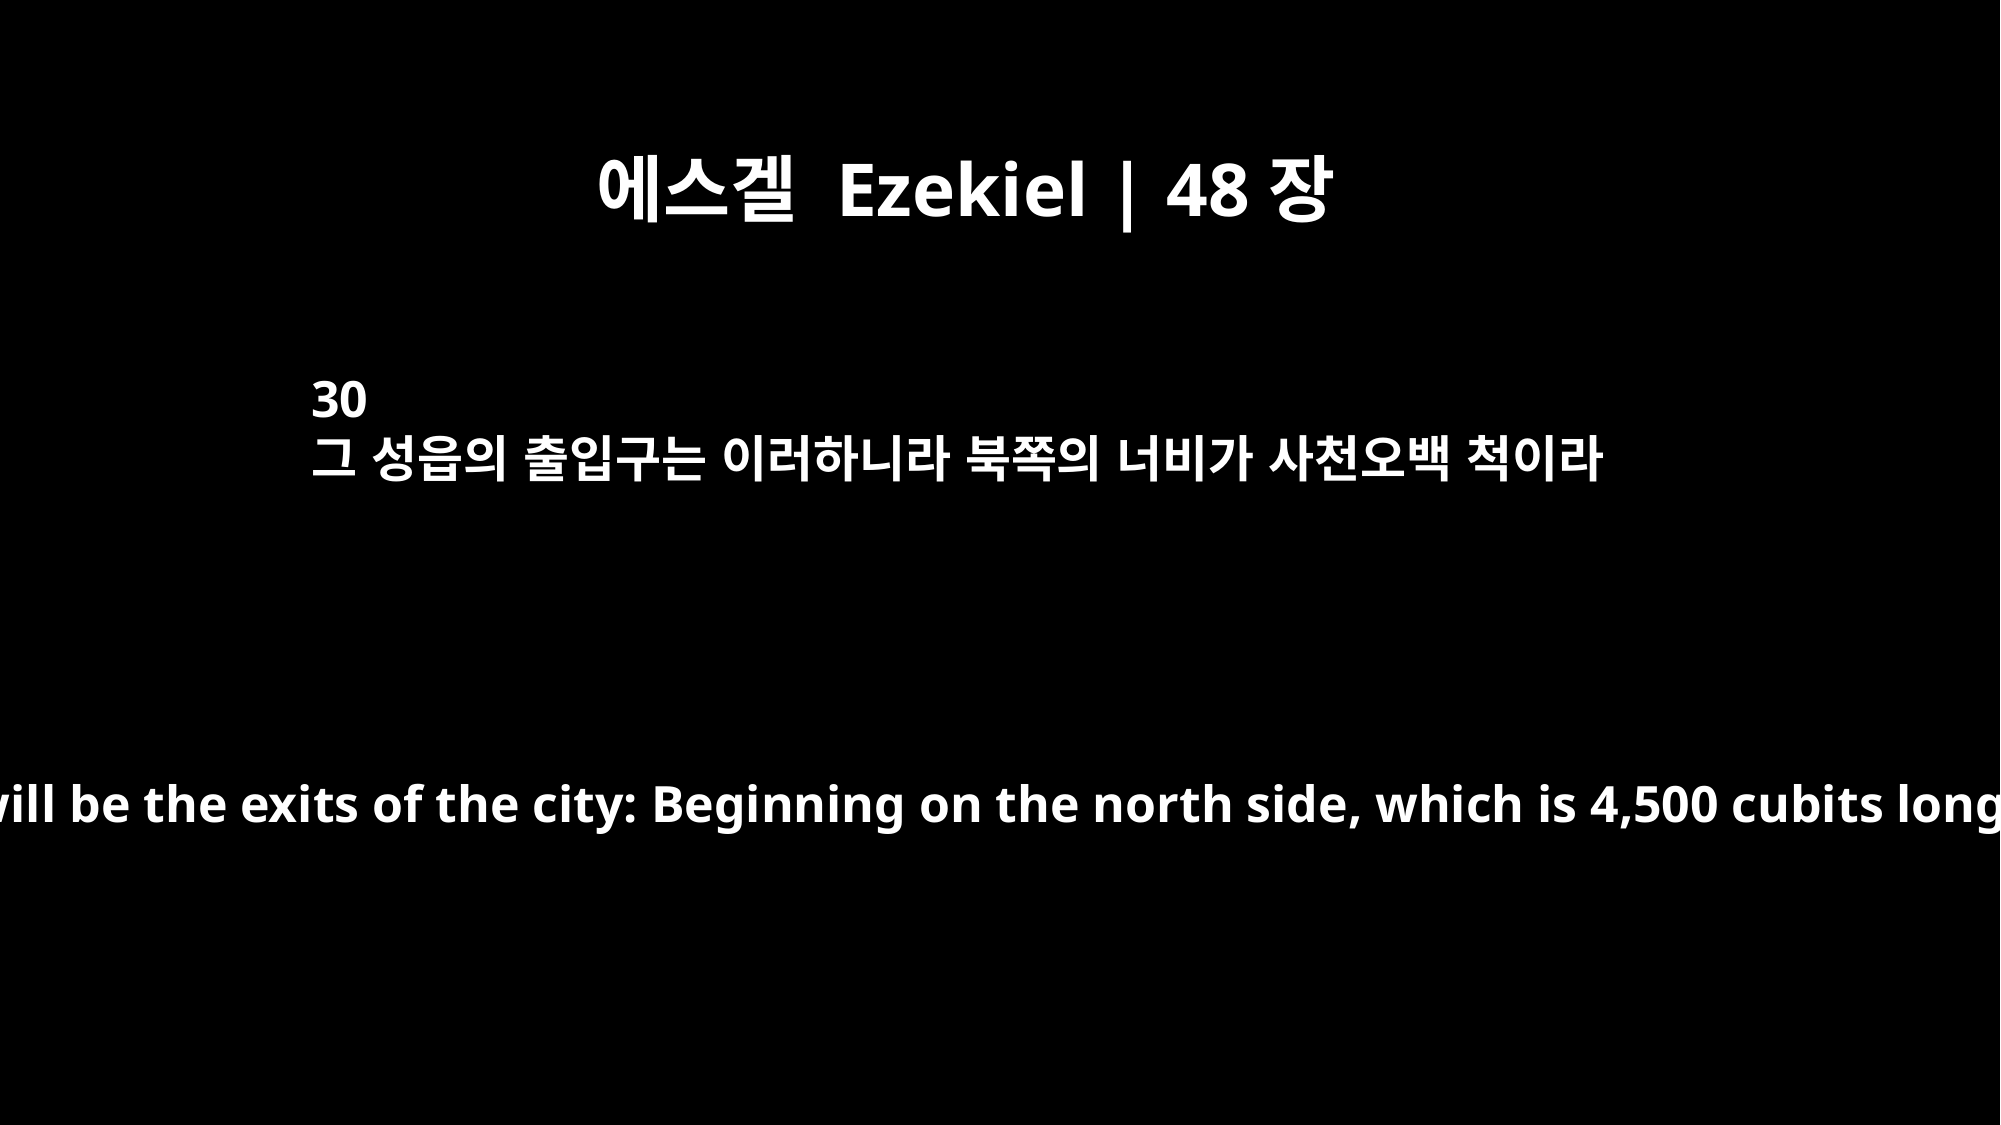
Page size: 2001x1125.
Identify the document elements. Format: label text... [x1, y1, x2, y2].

text_box 30 그 성읍의 출입구는 이러하니라 북쪽의 너비가 사천오백 척이라 [296, 359, 1621, 495]
text_box 에스겔 Ezekiel | 48장 [581, 136, 1351, 239]
text_box "These will be the exits of the city: Beginning on the north side, which is 4,500 cubits long, [0, 764, 2000, 840]
